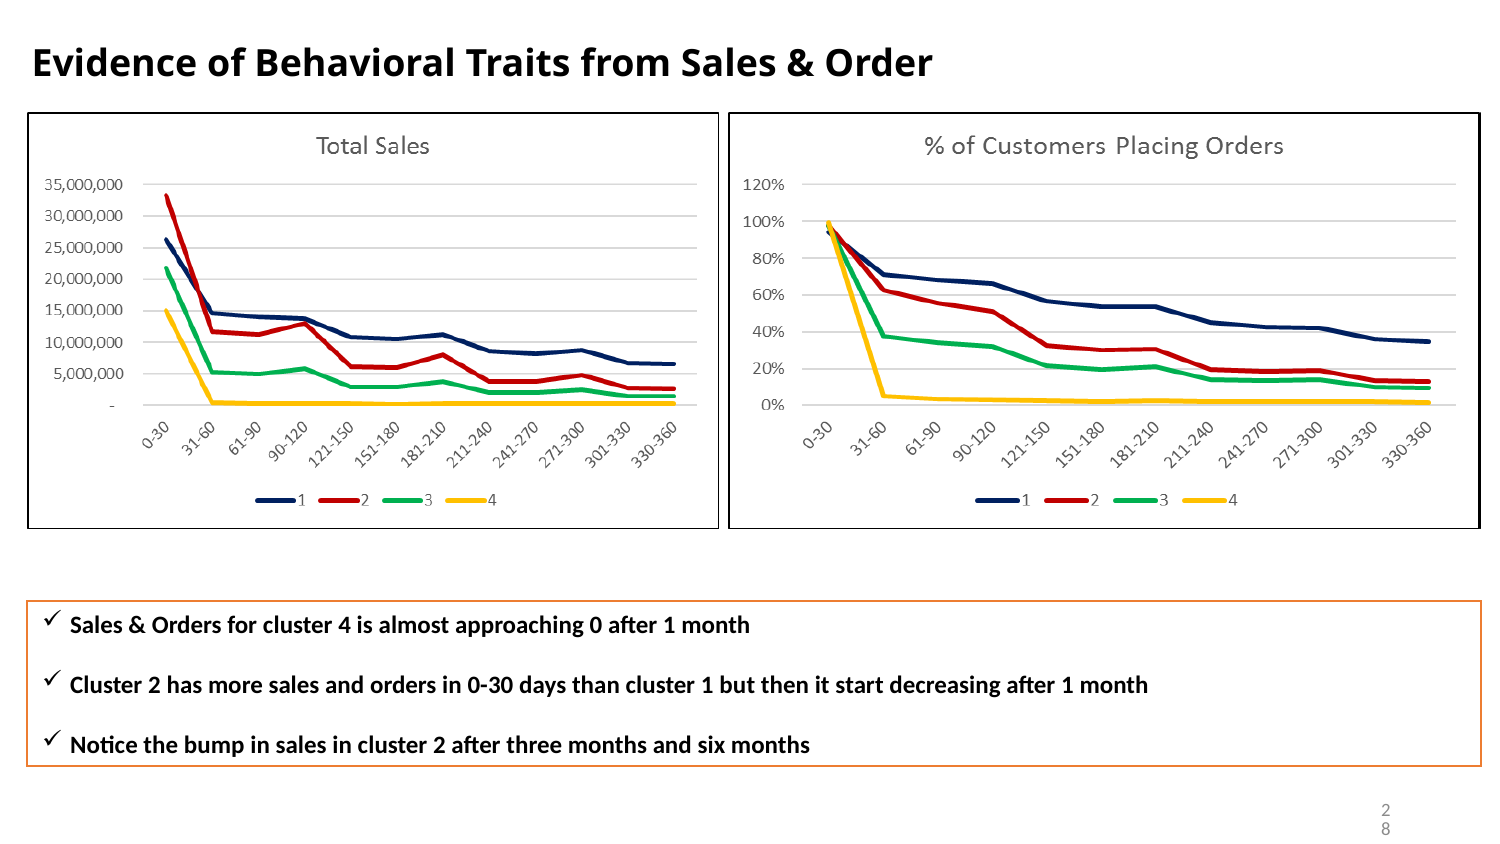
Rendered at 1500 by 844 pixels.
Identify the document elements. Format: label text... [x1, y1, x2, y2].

title Evidence of Behavioral Traits from Sales & Order [16, 16, 1486, 113]
slide_number 28 [1366, 786, 1416, 832]
picture [27, 112, 719, 529]
text_box Sales & Orders for cluster 4 is almost approaching 0 after 1 month Cluster 2 has more sales and orders in 0-30 days than cluster 1 but then it start decreasing after 1 month Notice the bump in sales in cluster 2 after three months and six months [26, 600, 1482, 767]
picture [728, 112, 1481, 529]
